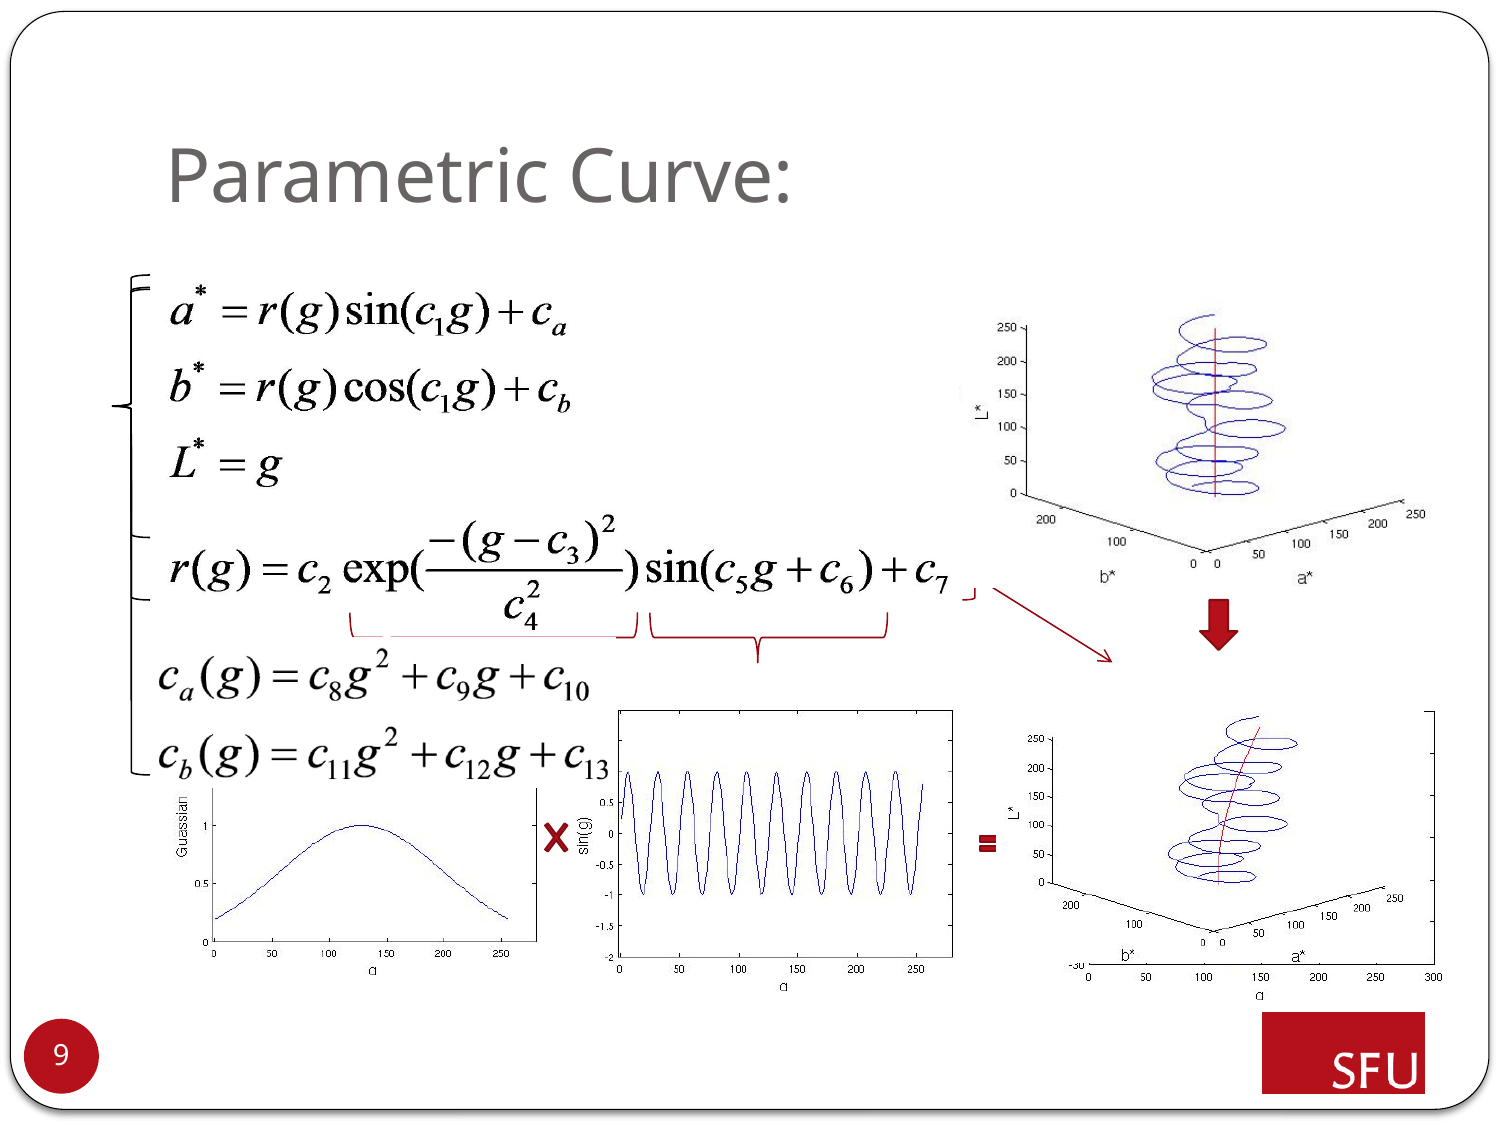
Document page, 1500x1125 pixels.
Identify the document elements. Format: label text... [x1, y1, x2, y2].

picture [1262, 1012, 1425, 1094]
text_box [111, 286, 151, 776]
slide_number 9 [23, 1018, 99, 1094]
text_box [987, 597, 1113, 663]
picture [996, 670, 1476, 1001]
title Parametric Curve: [149, 44, 1426, 233]
text_box [962, 596, 976, 601]
picture [151, 212, 1451, 991]
text_box [130, 274, 151, 289]
text_box [1199, 598, 1239, 651]
text_box [756, 647, 760, 664]
